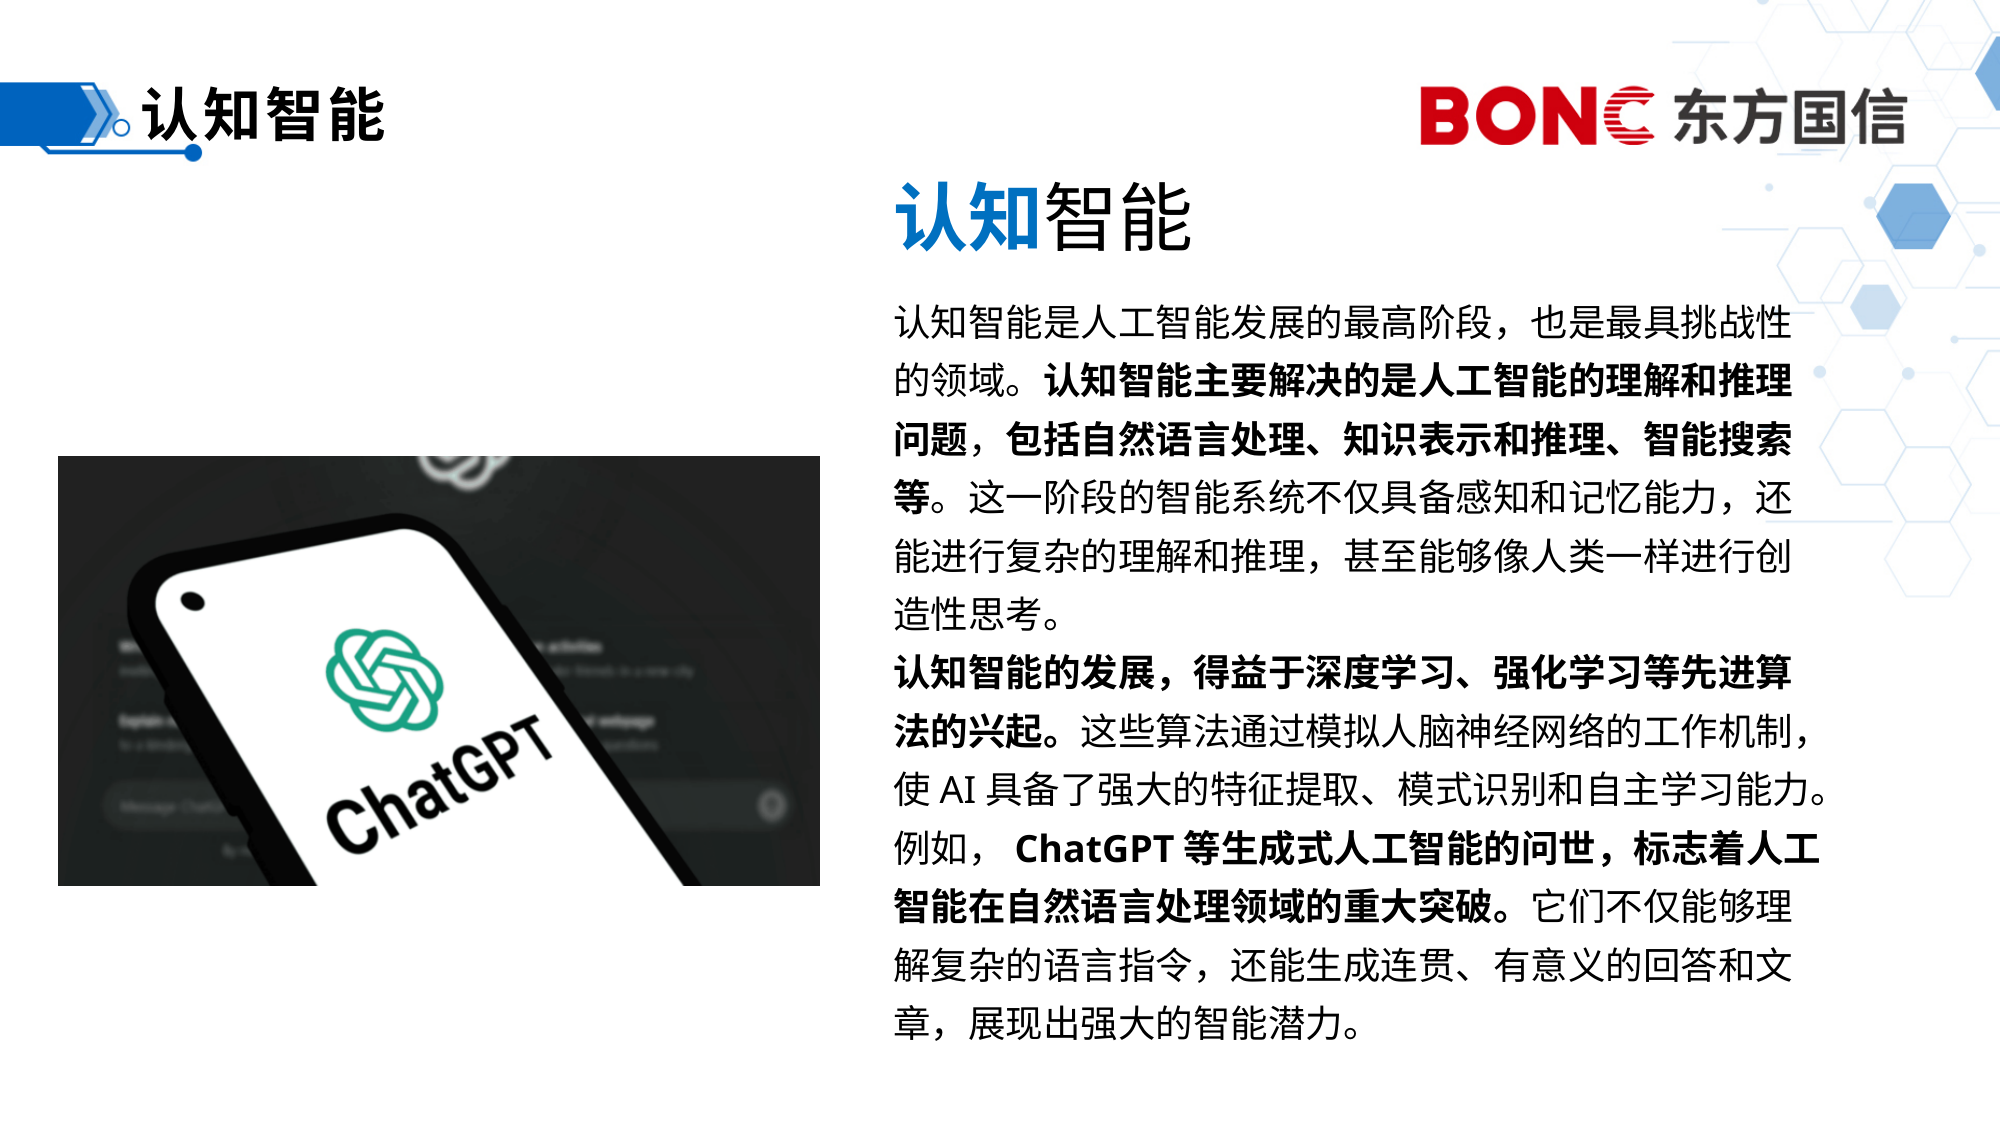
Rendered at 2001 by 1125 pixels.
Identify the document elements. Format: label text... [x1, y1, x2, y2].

title 认知智能 [124, 59, 1905, 166]
text_box 认知智能是人工智能发展的最高阶段，也是最具挑战性的领域。认知智能主要解决的是人工智能的理解和推理问题，包括自然语言处理、知识表示和推理、智能搜索等。这一阶段的智能系统不仅具备感知和记忆能力，还能进行复杂的理解和推理，甚至能够像人类一样进行创造性思考。 认知智能的发展，得益于深度学习、强化学习等先进算法的兴起。这些算法通过模拟人脑神经网络的工作机制，使AI具备了强大的特征提取、模式识别和自主学习能力。 例如，ChatGPT等生成式人工智能的问世，标志着人工智能在自然语言处理领域的重大突破。它们不仅能够理解复杂的语言指令，还能生成连贯、有意义的回答和文章，展现出强大的智能潜力。 [878, 277, 1845, 1053]
text_box 认知智能 [878, 125, 1364, 261]
picture [0, 0, 2000, 1125]
